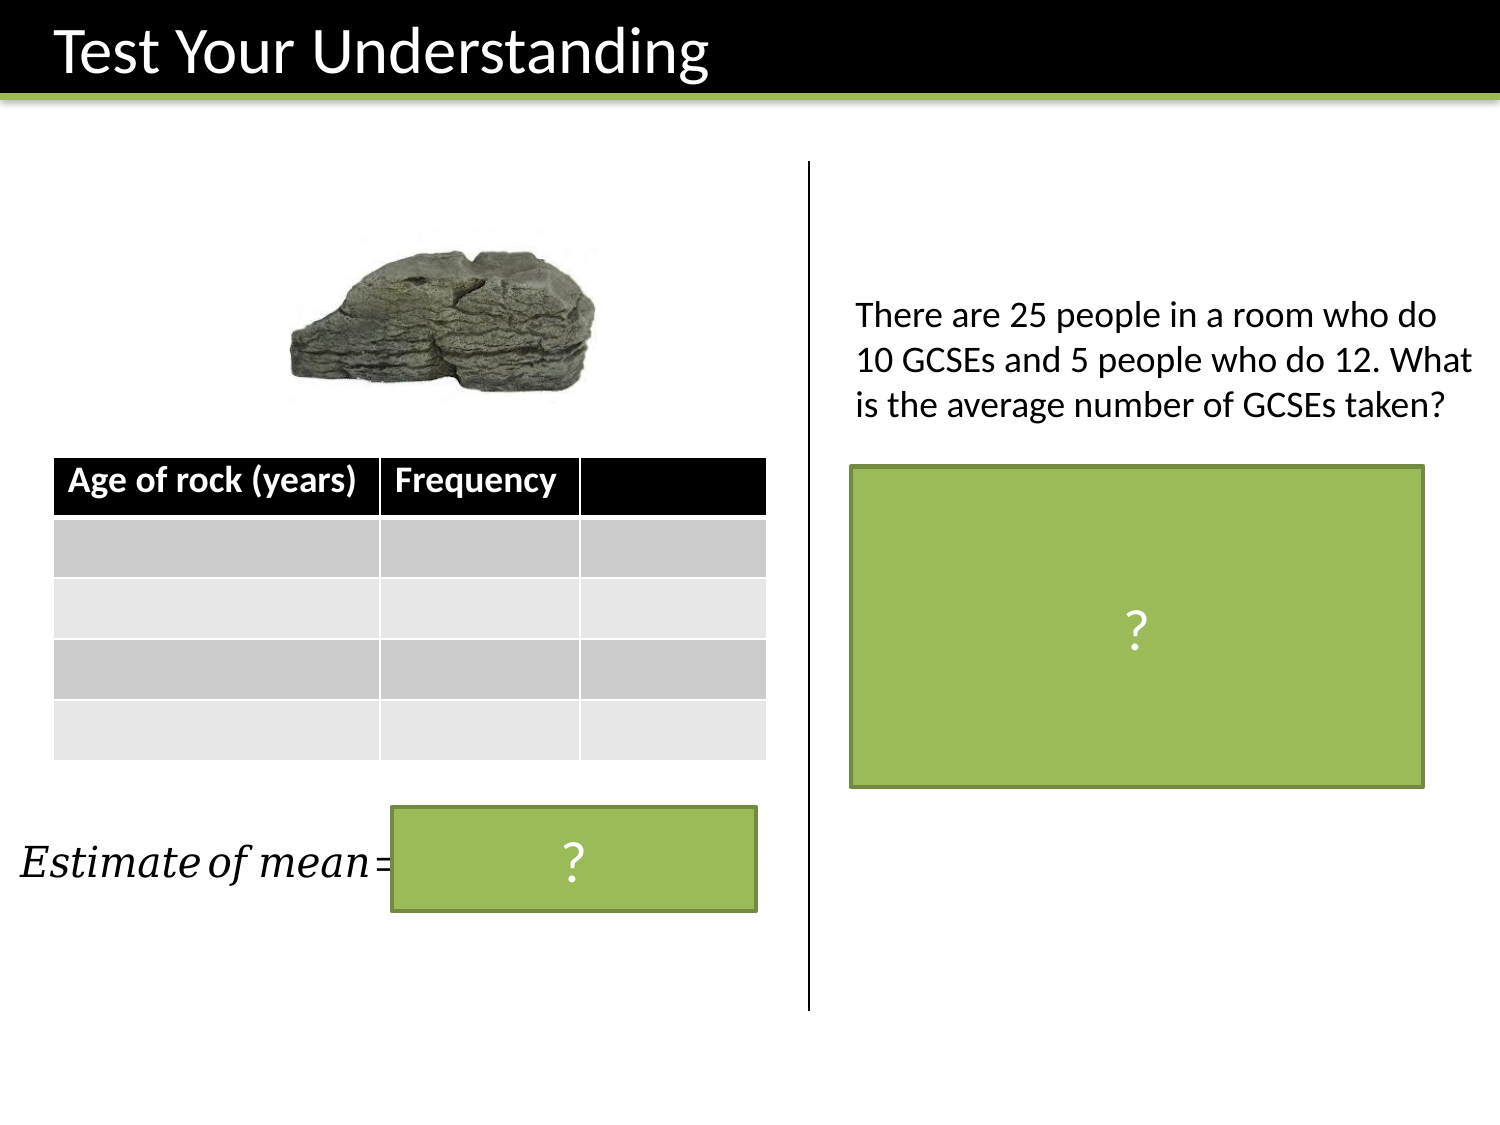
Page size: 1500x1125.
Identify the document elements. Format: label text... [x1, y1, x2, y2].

text_box ? [390, 805, 758, 913]
picture [289, 227, 597, 405]
text_box ? [849, 464, 1425, 789]
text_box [0, 0, 1500, 99]
